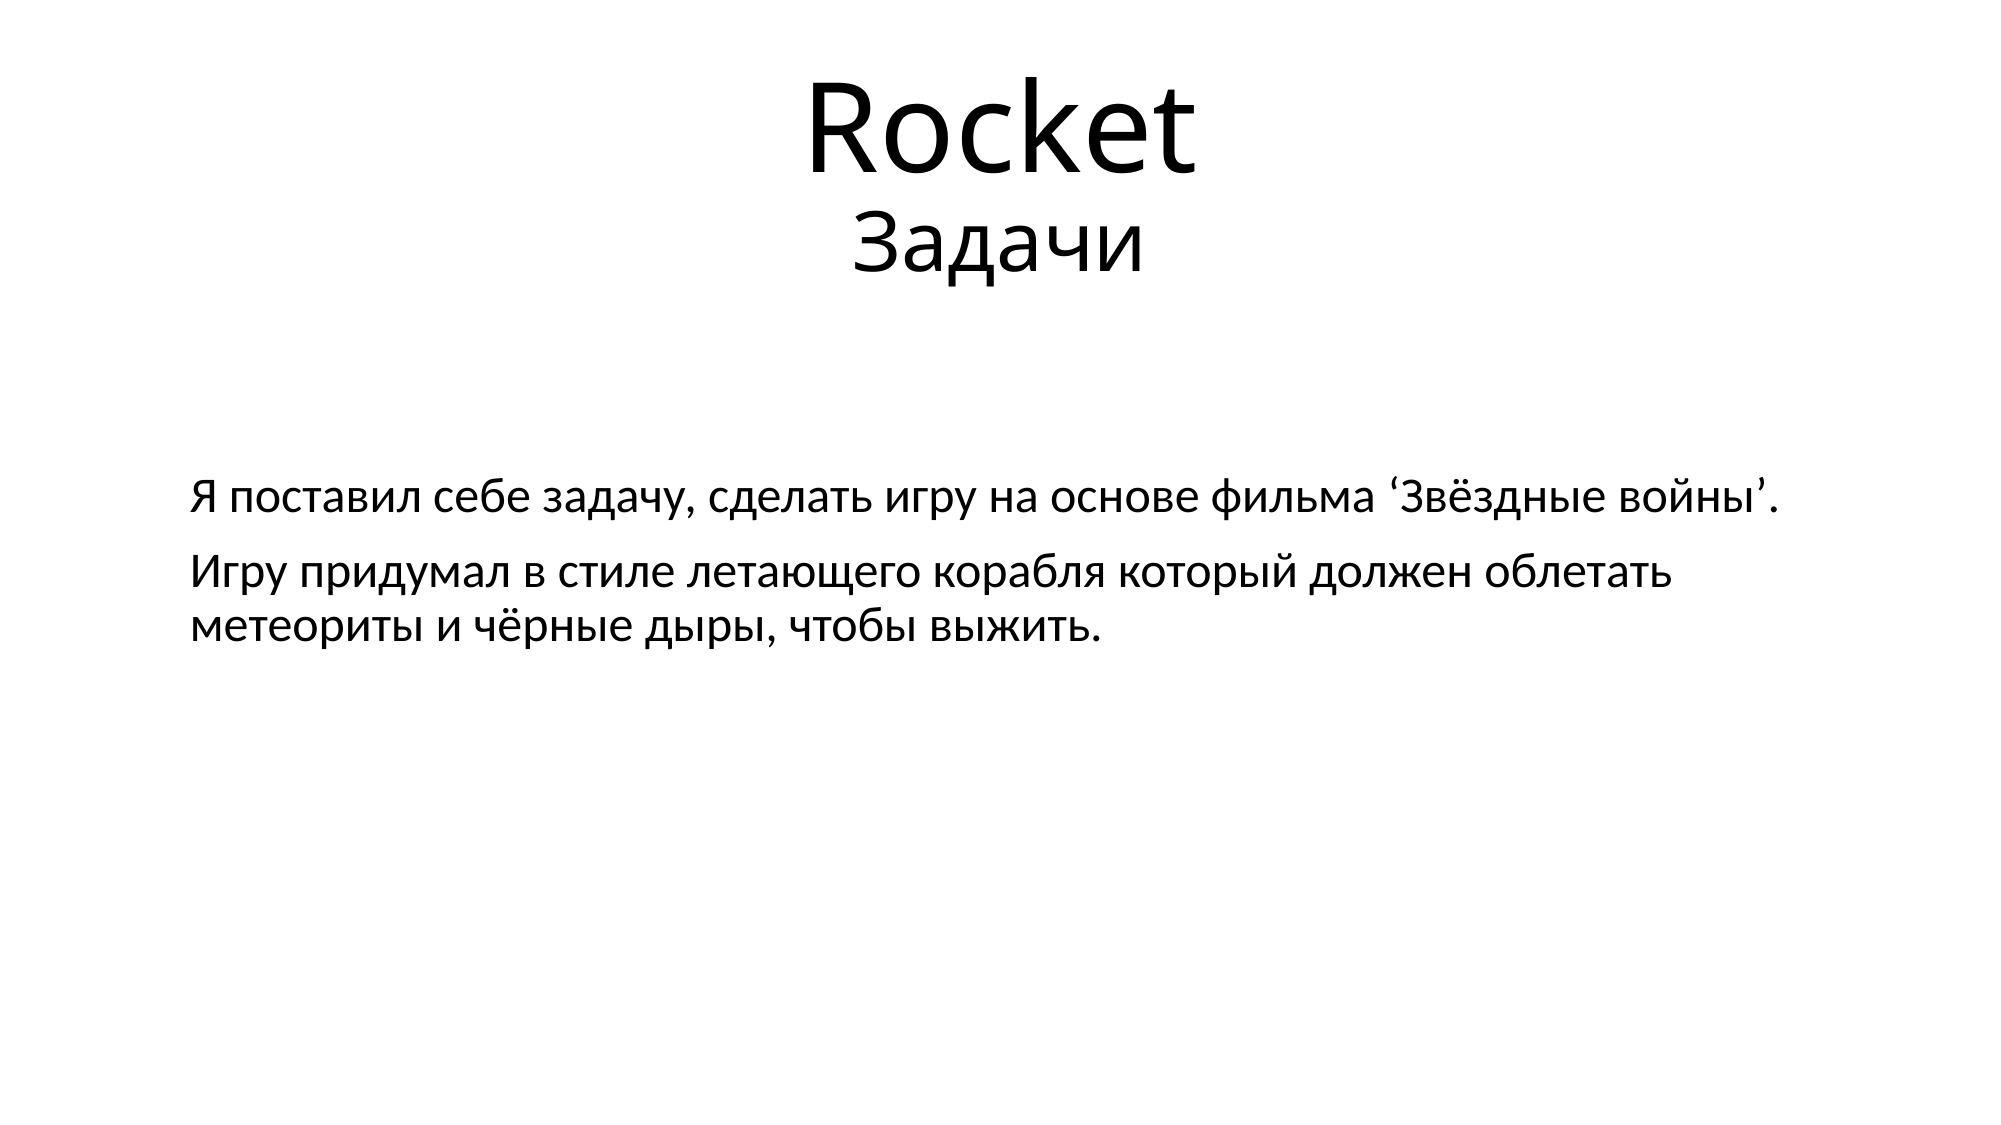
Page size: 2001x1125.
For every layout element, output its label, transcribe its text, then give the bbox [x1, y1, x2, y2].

title Rocket Задачи [249, 18, 1750, 298]
subtitle Я поставил себе задачу, сделать игру на основе фильма ‘Звёздные войны’. Игру придумал в стиле летающего корабля который должен облетать метеориты и чёрные дыры, чтобы выжить. [174, 462, 1825, 734]
